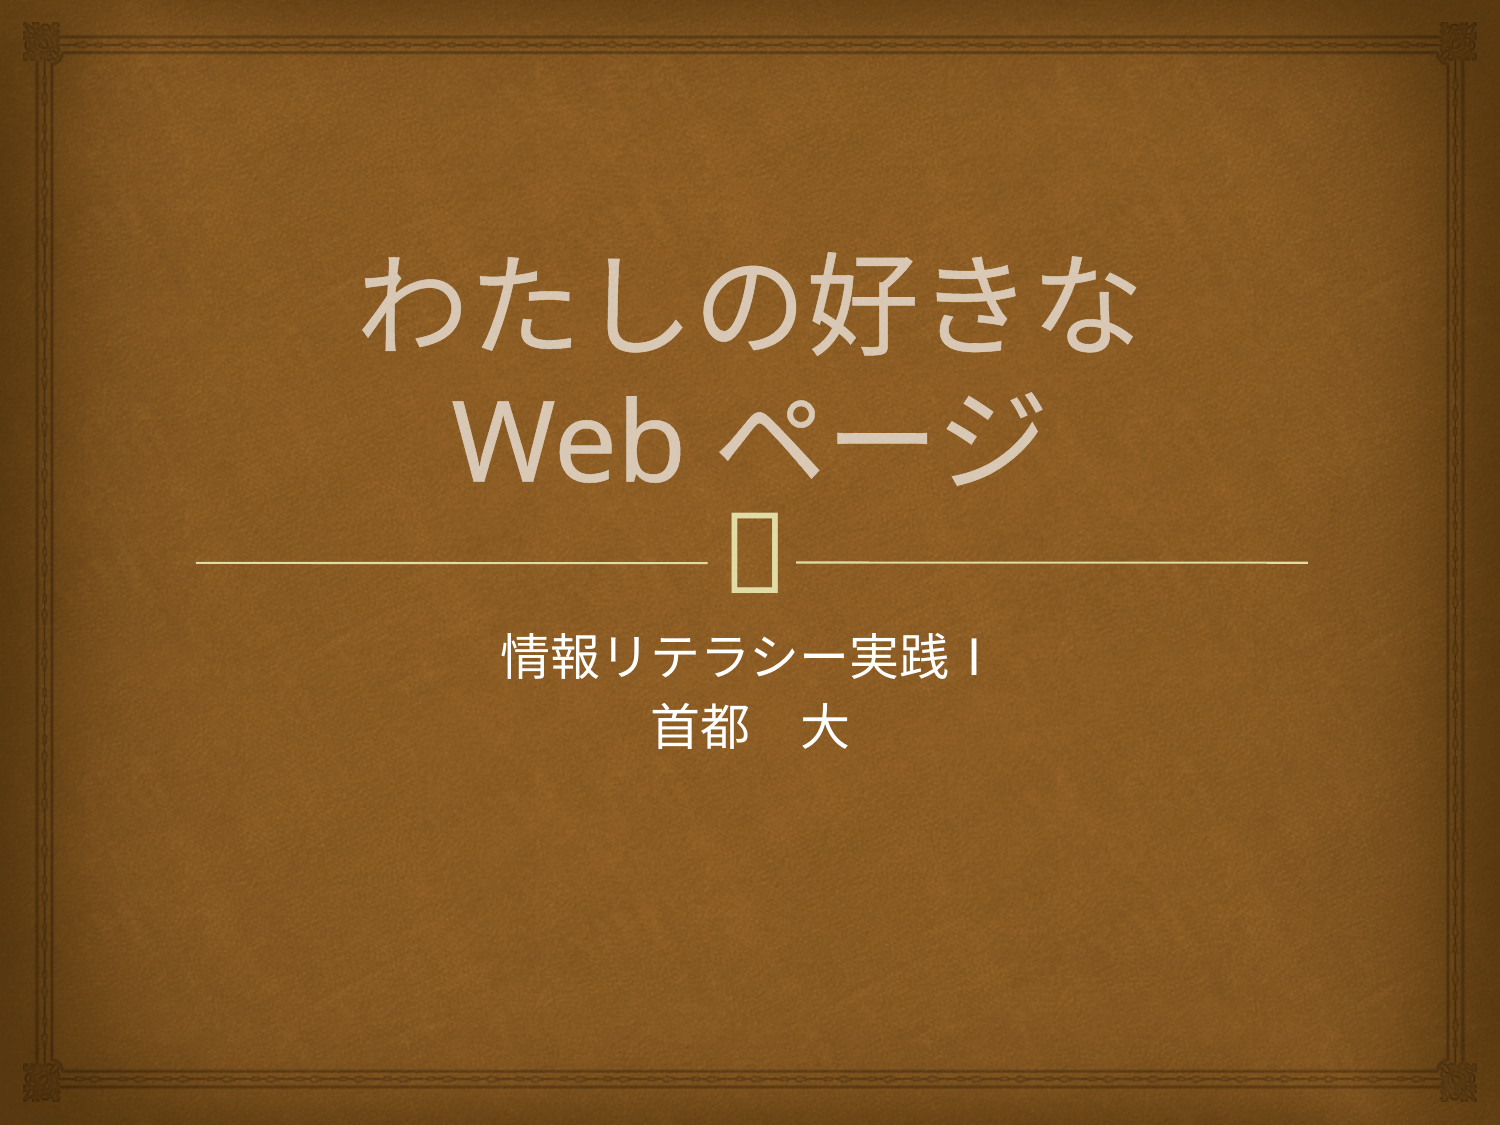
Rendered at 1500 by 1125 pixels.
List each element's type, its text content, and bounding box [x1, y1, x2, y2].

picture [0, 0, 1500, 1125]
title わたしの好きな Webページ [194, 227, 1306, 512]
subtitle 情報リテラシー実践Ⅰ 首都 大 [225, 618, 1275, 906]
